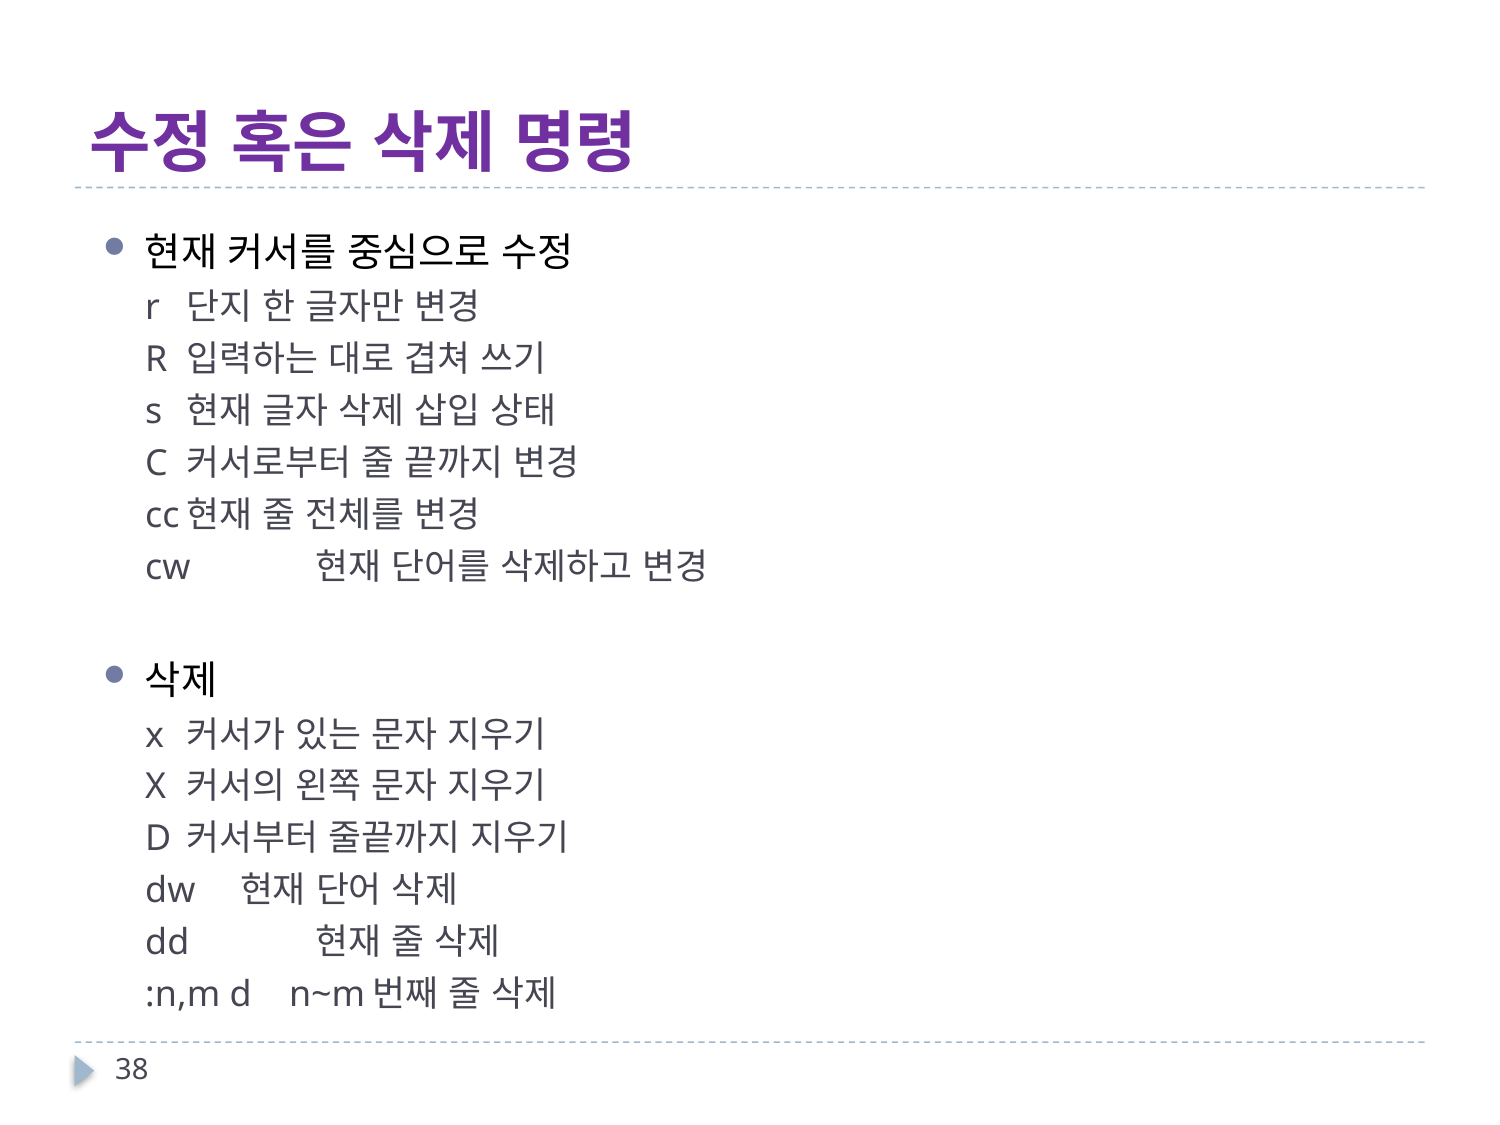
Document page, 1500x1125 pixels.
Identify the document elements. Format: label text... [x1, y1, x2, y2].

title 수정 혹은 삭제 명령 [75, 37, 1425, 188]
slide_number 38 [100, 1042, 426, 1103]
list 현재 커서를 중심으로 수정 r 단지 한 글자만 변경 R 입력하는 대로 겹쳐 쓰기 s 현재 글자 삭제 삽입 상태 C 커서로부터 줄 끝까지 변경 cc 현재 줄 전체를 변경 cw 현재 단어를 삭제하고 변경 삭제 x 커서가 있는 문자 지우기 X 커서의 왼쪽 문자 지우기 D 커서부터 줄끝까지 지우기 dw 현재 단어 삭제 dd 현재 줄 삭제 :n,m d n~m번째 줄 삭제 [88, 219, 939, 1030]
